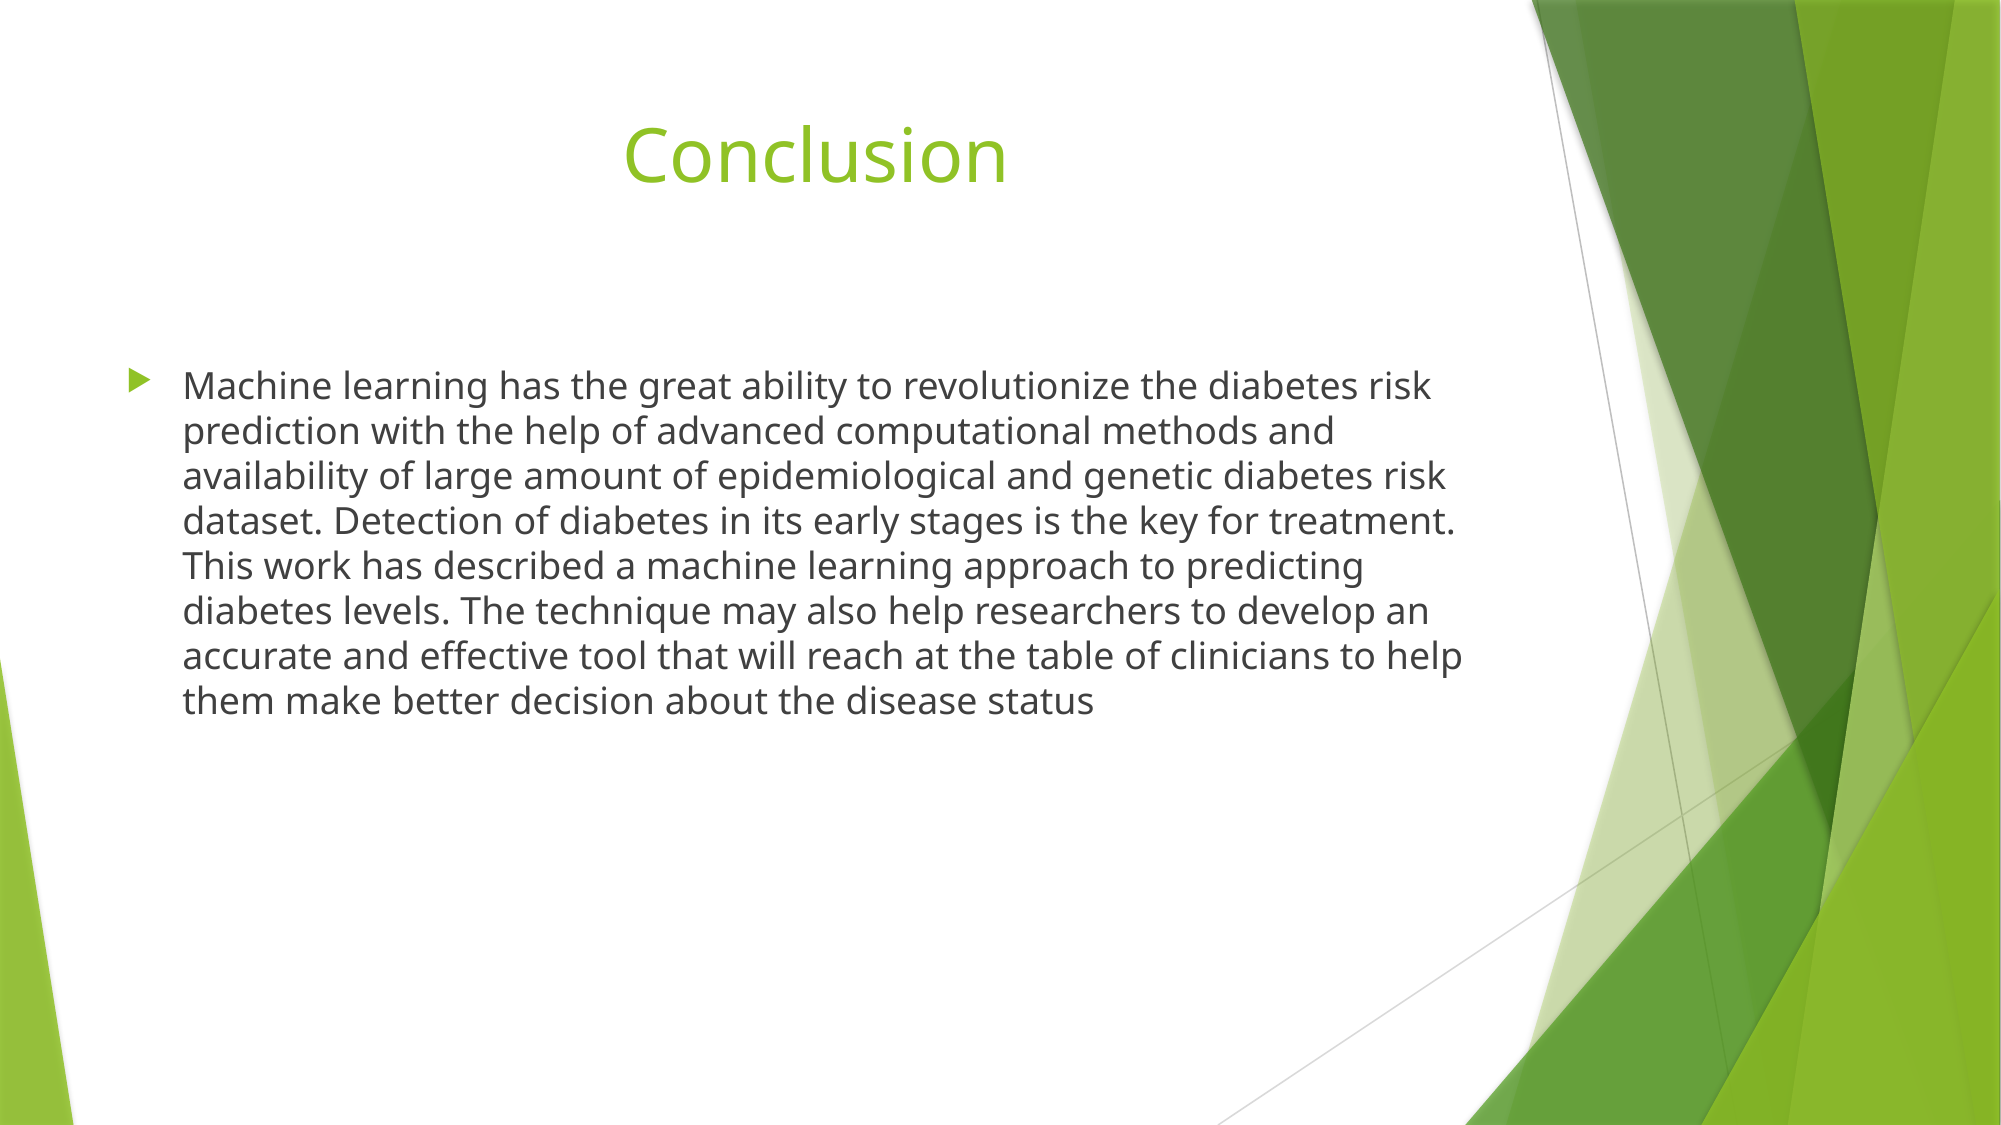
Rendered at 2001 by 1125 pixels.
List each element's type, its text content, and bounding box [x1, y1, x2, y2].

title Conclusion [111, 99, 1522, 317]
list Machine learning has the great ability to revolutionize the diabetes risk prediction with the help of advanced computational methods and availability of large amount of epidemiological and genetic diabetes risk dataset. Detection of diabetes in its early stages is the key for treatment. This work has described a machine learning approach to predicting diabetes levels. The technique may also help researchers to develop an accurate and effective tool that will reach at the table of clinicians to help them make better decision about the disease status [111, 354, 1522, 992]
